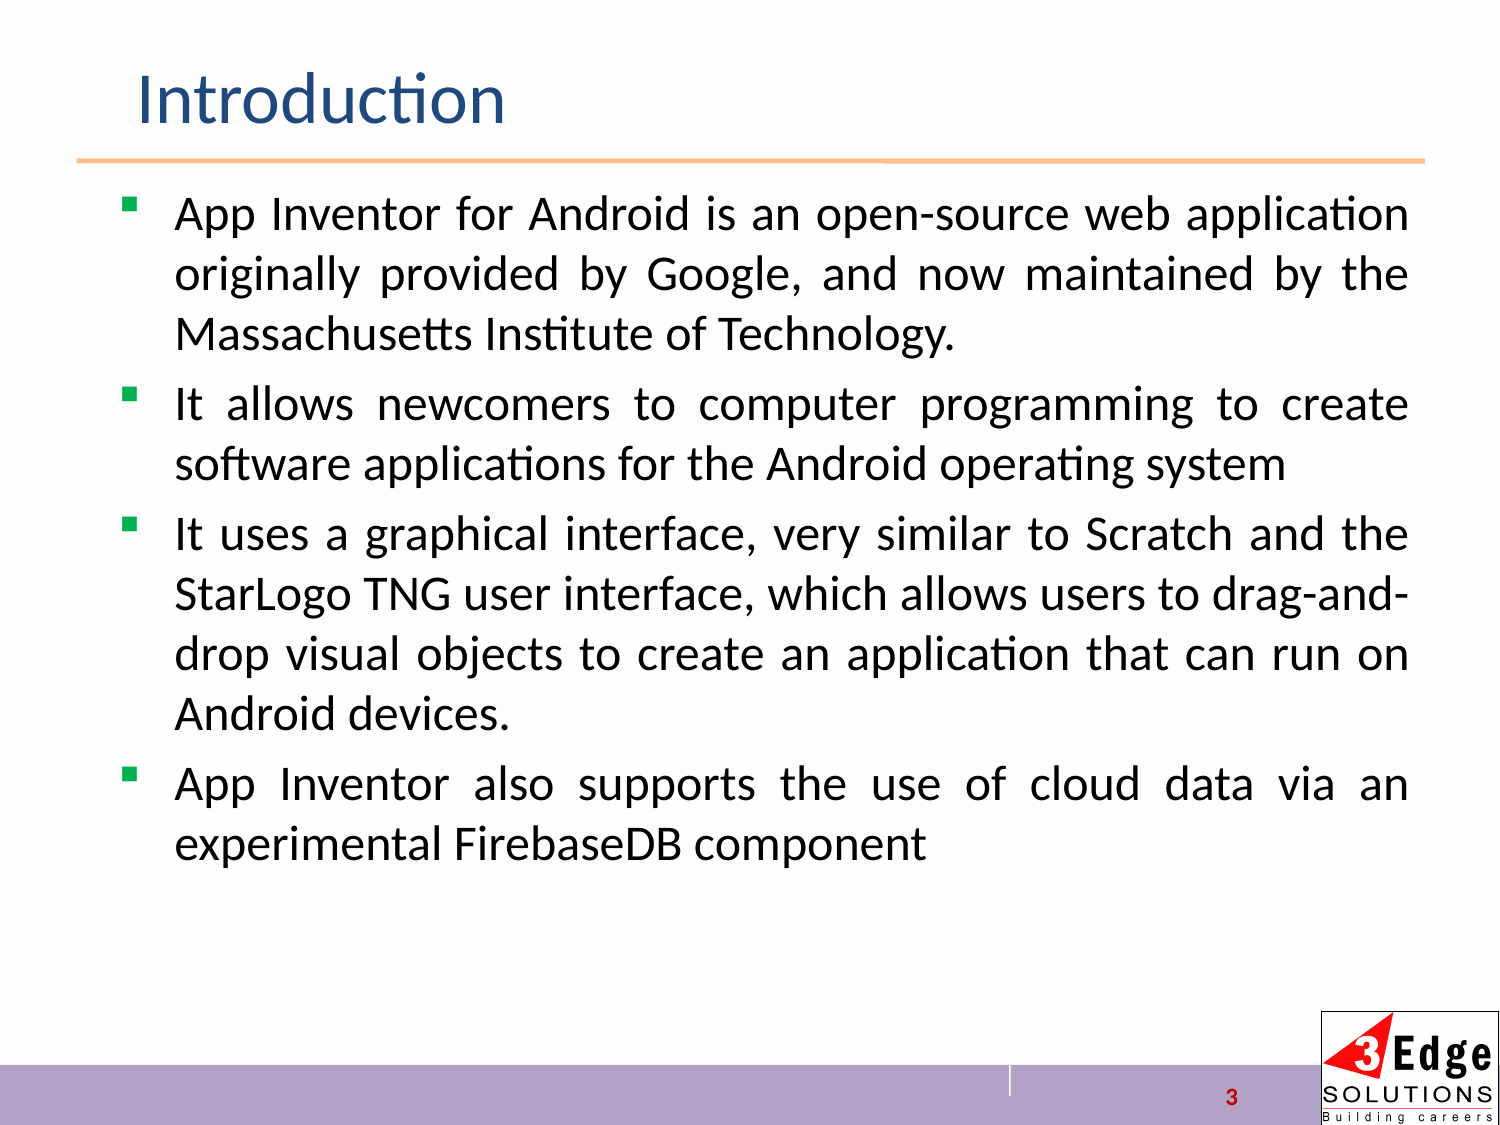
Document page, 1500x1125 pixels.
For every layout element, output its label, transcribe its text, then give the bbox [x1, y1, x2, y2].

slide_number 3 [1045, 1068, 1271, 1123]
list App Inventor for Android is an open-source web application originally provided by Google, and now maintained by the Massachusetts Institute of Technology. It allows newcomers to computer programming to create software applications for the Android operating system It uses a graphical interface, very similar to Scratch and the StarLogo TNG user interface, which allows users to drag-and-drop visual objects to create an application that can run on Android devices. App Inventor also supports the use of cloud data via an experimental FirebaseDB component [75, 172, 1425, 1000]
picture [1322, 1012, 1498, 1125]
title Introduction [76, 42, 1424, 147]
